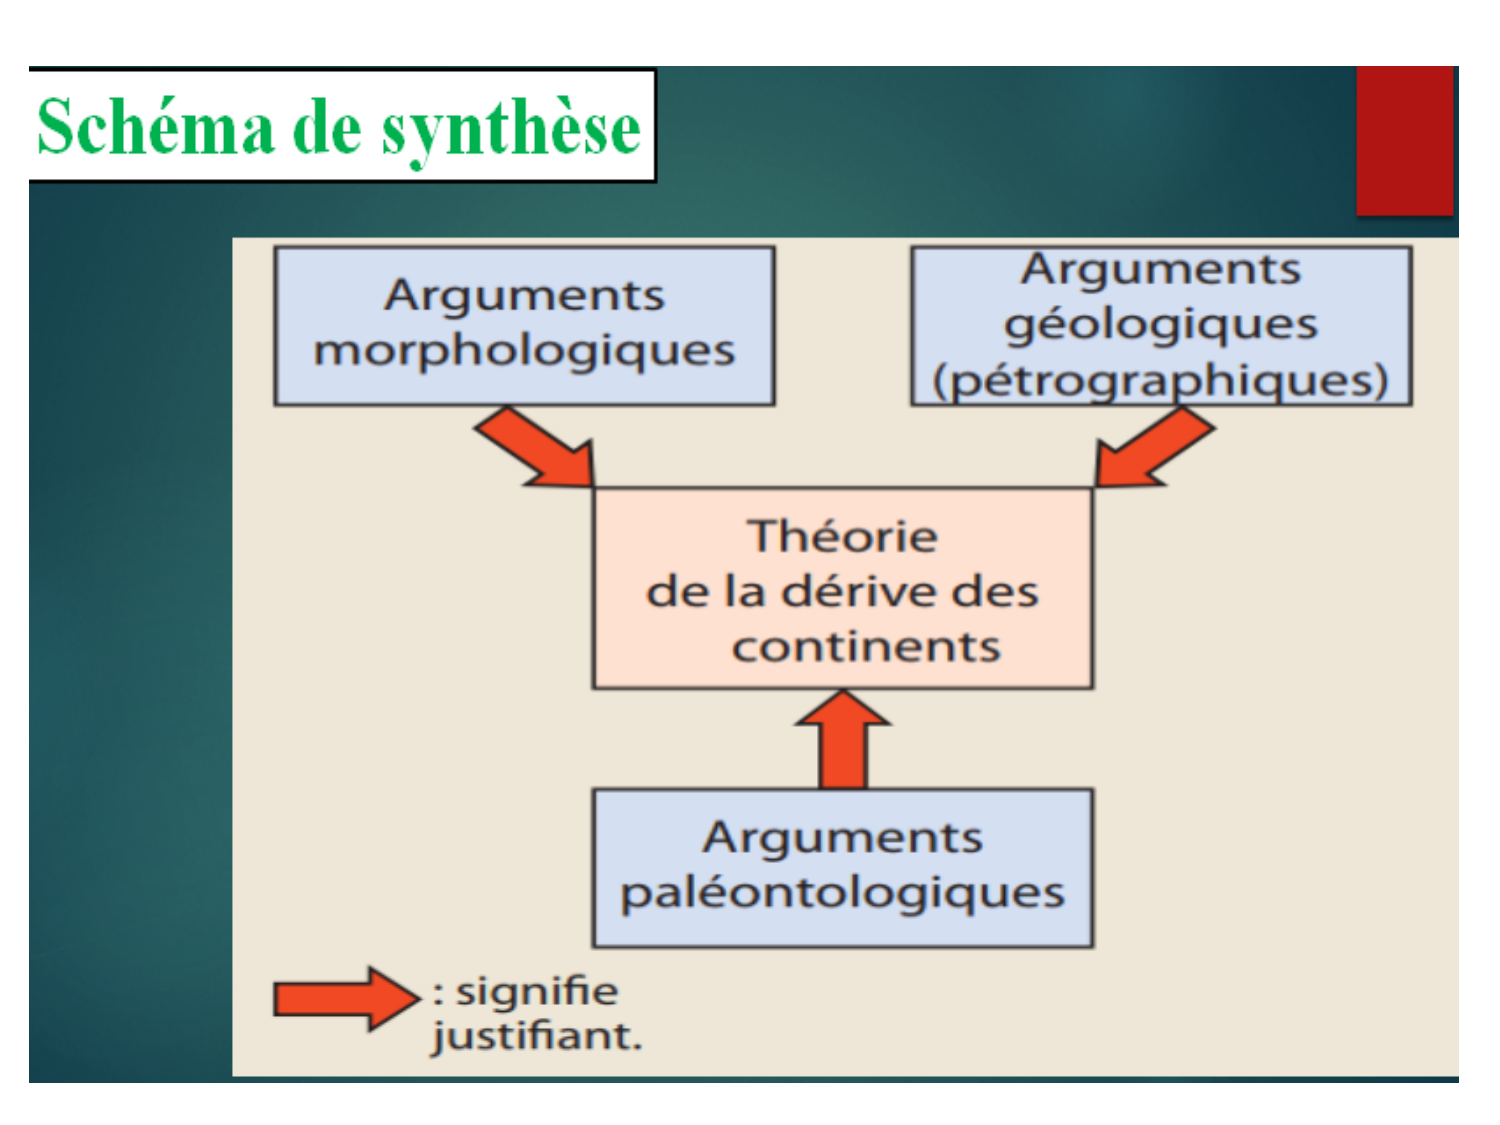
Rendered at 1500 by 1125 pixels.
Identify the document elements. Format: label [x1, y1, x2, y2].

picture [29, 66, 1459, 1083]
